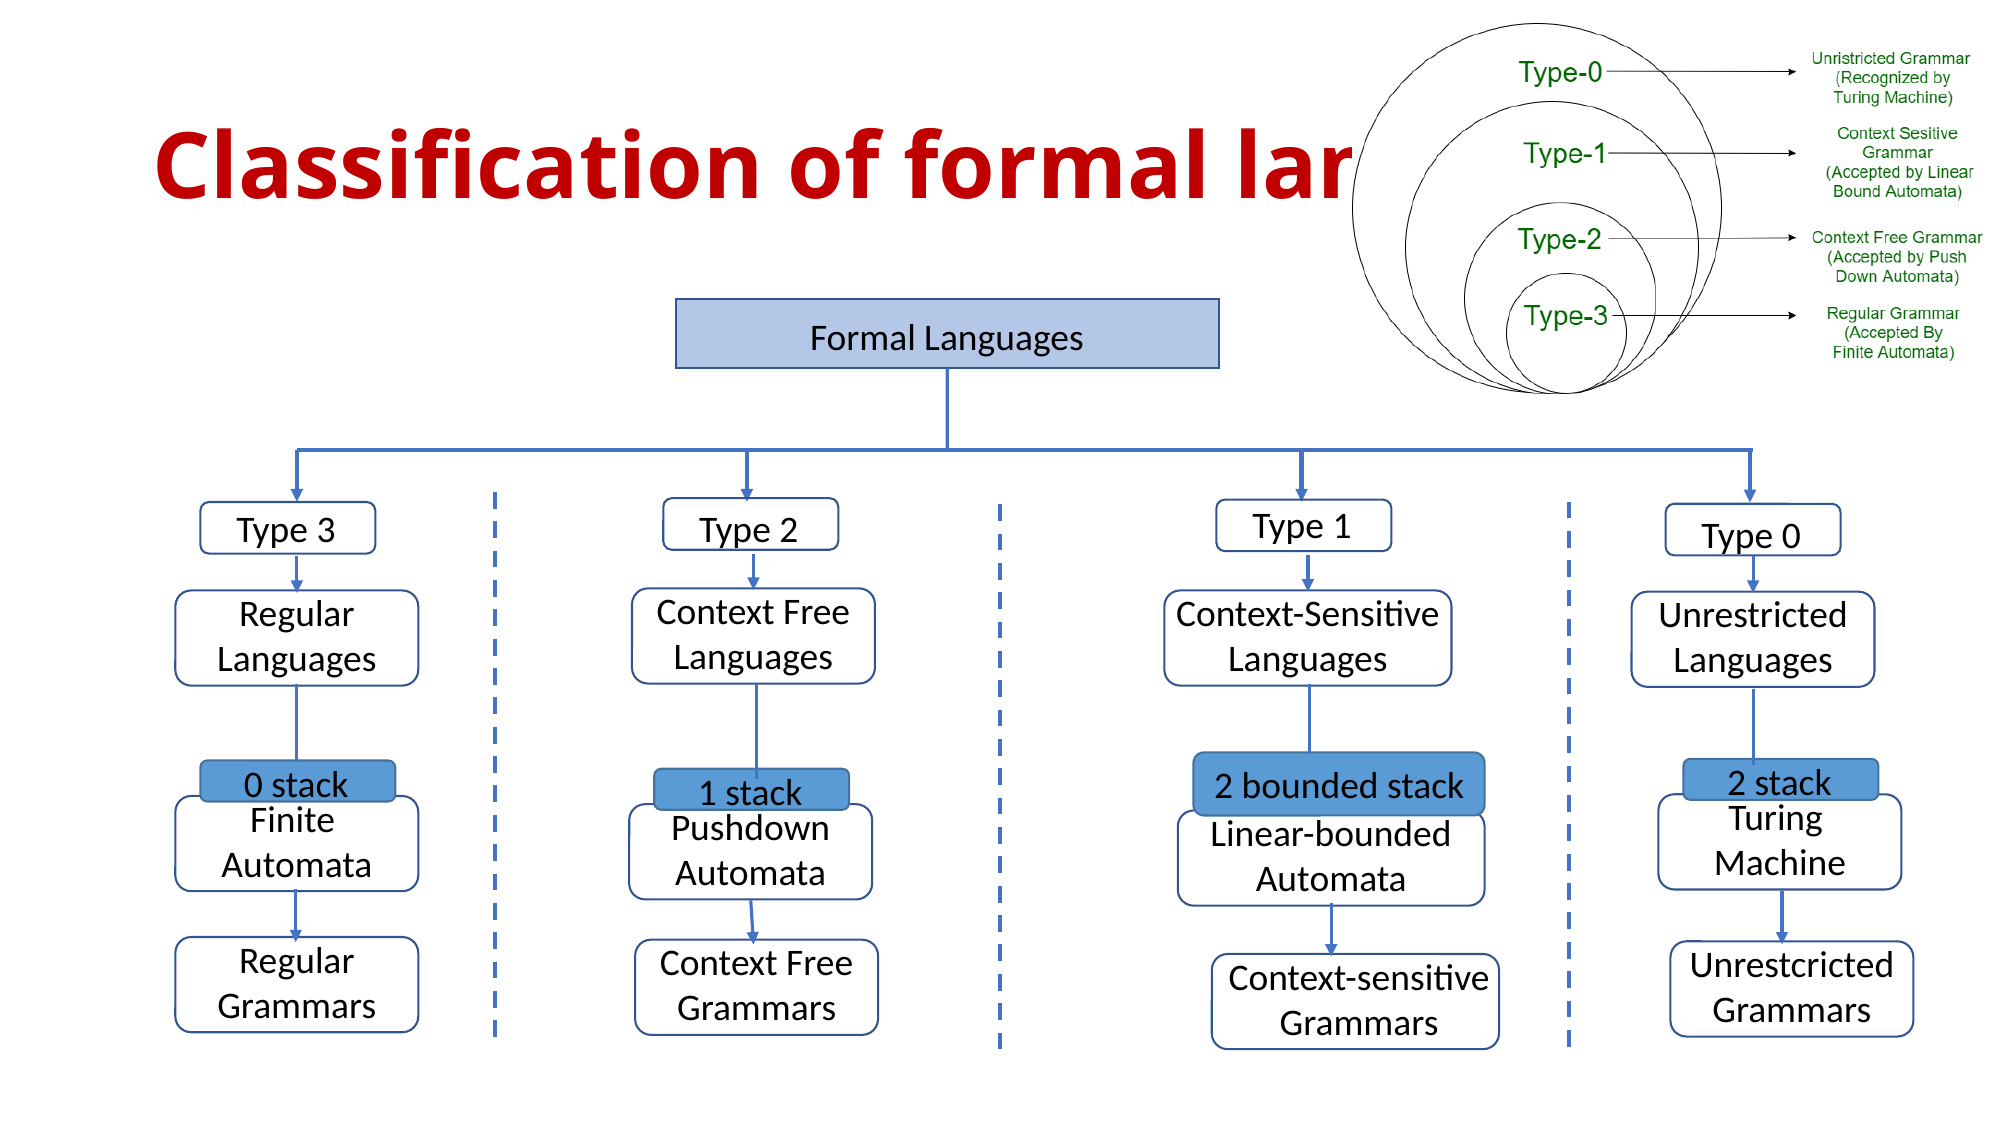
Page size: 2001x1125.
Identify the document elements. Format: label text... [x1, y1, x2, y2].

text_box [747, 497, 840, 551]
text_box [606, 931, 907, 1038]
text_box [200, 497, 376, 558]
text_box [675, 298, 1220, 369]
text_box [1141, 752, 1524, 908]
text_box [600, 760, 901, 902]
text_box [1665, 503, 1841, 565]
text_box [146, 928, 448, 1035]
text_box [1629, 750, 1931, 892]
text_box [1602, 582, 1904, 689]
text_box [146, 581, 448, 688]
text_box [1177, 945, 1541, 1052]
text_box Type 2 [684, 498, 818, 558]
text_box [603, 579, 904, 686]
text_box [662, 497, 746, 551]
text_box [146, 752, 448, 894]
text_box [1216, 493, 1392, 554]
text_box Formal Languages [795, 305, 1130, 365]
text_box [1130, 581, 1486, 688]
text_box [1641, 932, 1943, 1039]
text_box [750, 901, 754, 945]
picture [1352, 23, 1995, 394]
title Classification of formal languages [137, 59, 1352, 278]
